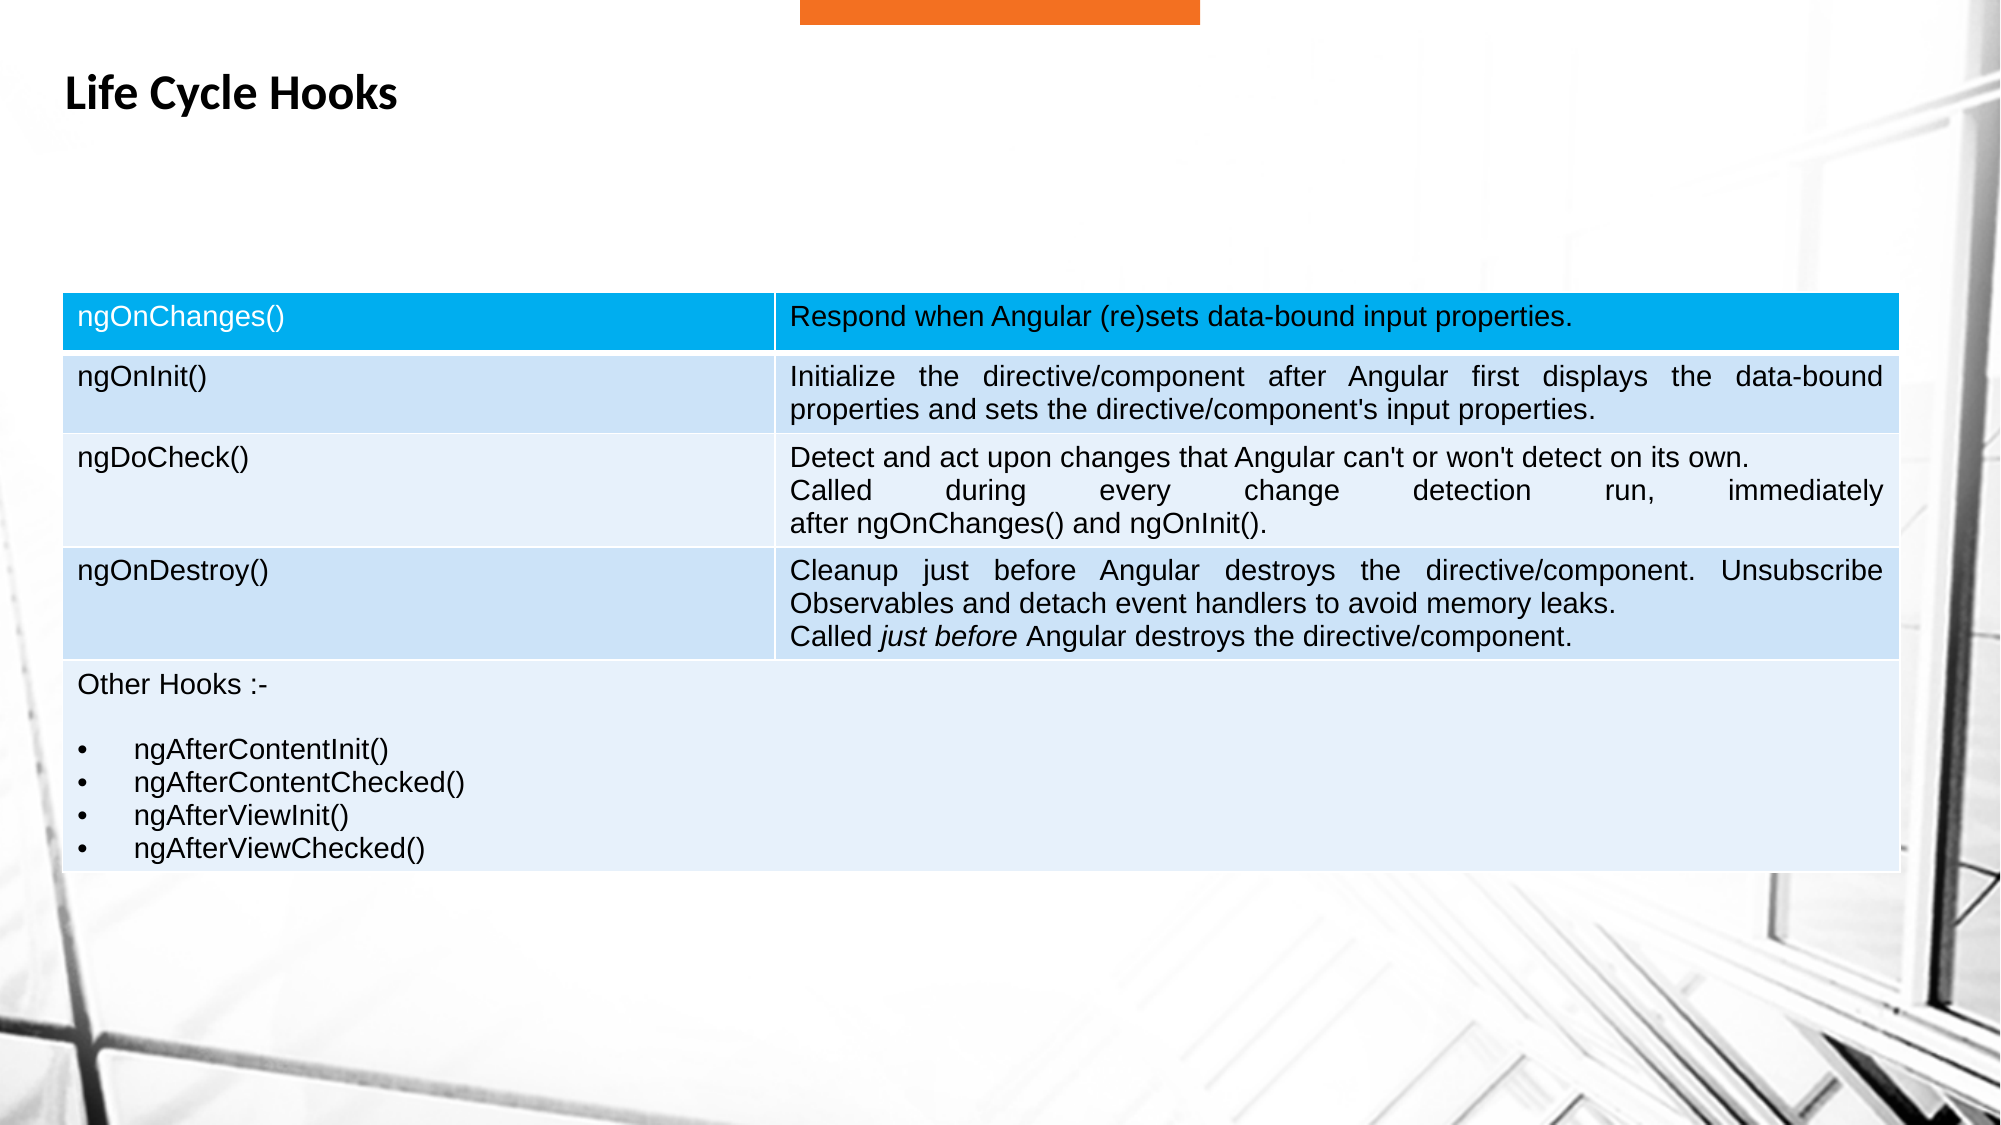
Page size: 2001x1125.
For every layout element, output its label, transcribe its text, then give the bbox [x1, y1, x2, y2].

table_cell ngDoCheck() [63, 434, 774, 546]
table_cell ngOnInit() [63, 356, 774, 433]
table_cell Cleanup just before Angular destroys the directive/component. Unsubscribe Observables and detach event handlers to avoid memory leaks. Called just before Angular destroys the directive/component. [776, 548, 1899, 659]
table_header Respond when Angular (re)sets data-bound input properties. [776, 293, 1899, 350]
table_header ngOnChanges() [63, 293, 774, 350]
table_cell Other Hooks :- ngAfterContentInit() ngAfterContentChecked() ngAfterViewInit() ngAfterViewChecked() [63, 661, 1899, 871]
table_cell Detect and act upon changes that Angular can't or won't detect on its own. Called during every change detection run, immediately after ngOnChanges() and ngOnInit(). [776, 434, 1899, 546]
table_cell Initialize the directive/component after Angular first displays the data-bound properties and sets the directive/component's input properties. [776, 356, 1899, 433]
title Life Cycle Hooks [50, 63, 1950, 150]
table_cell ngOnDestroy() [63, 548, 774, 659]
picture [0, 0, 2001, 1125]
